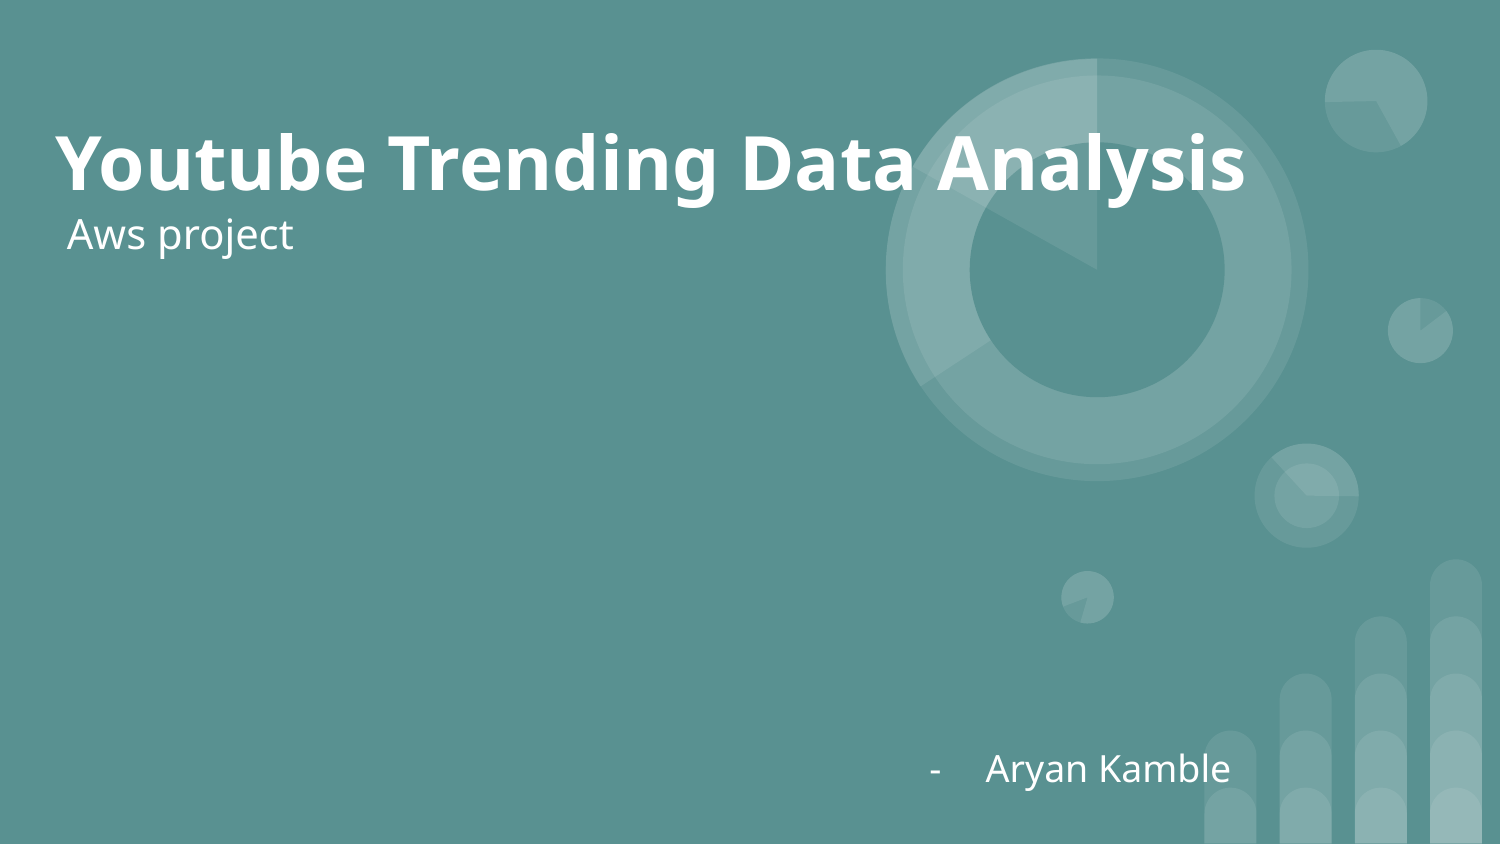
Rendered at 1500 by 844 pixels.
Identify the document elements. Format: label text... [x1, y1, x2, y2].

title Youtube Trending Data Analysis [40, 0, 1332, 365]
subtitle Aws project [51, 193, 750, 308]
text_box Aryan Kamble [895, 730, 1317, 831]
